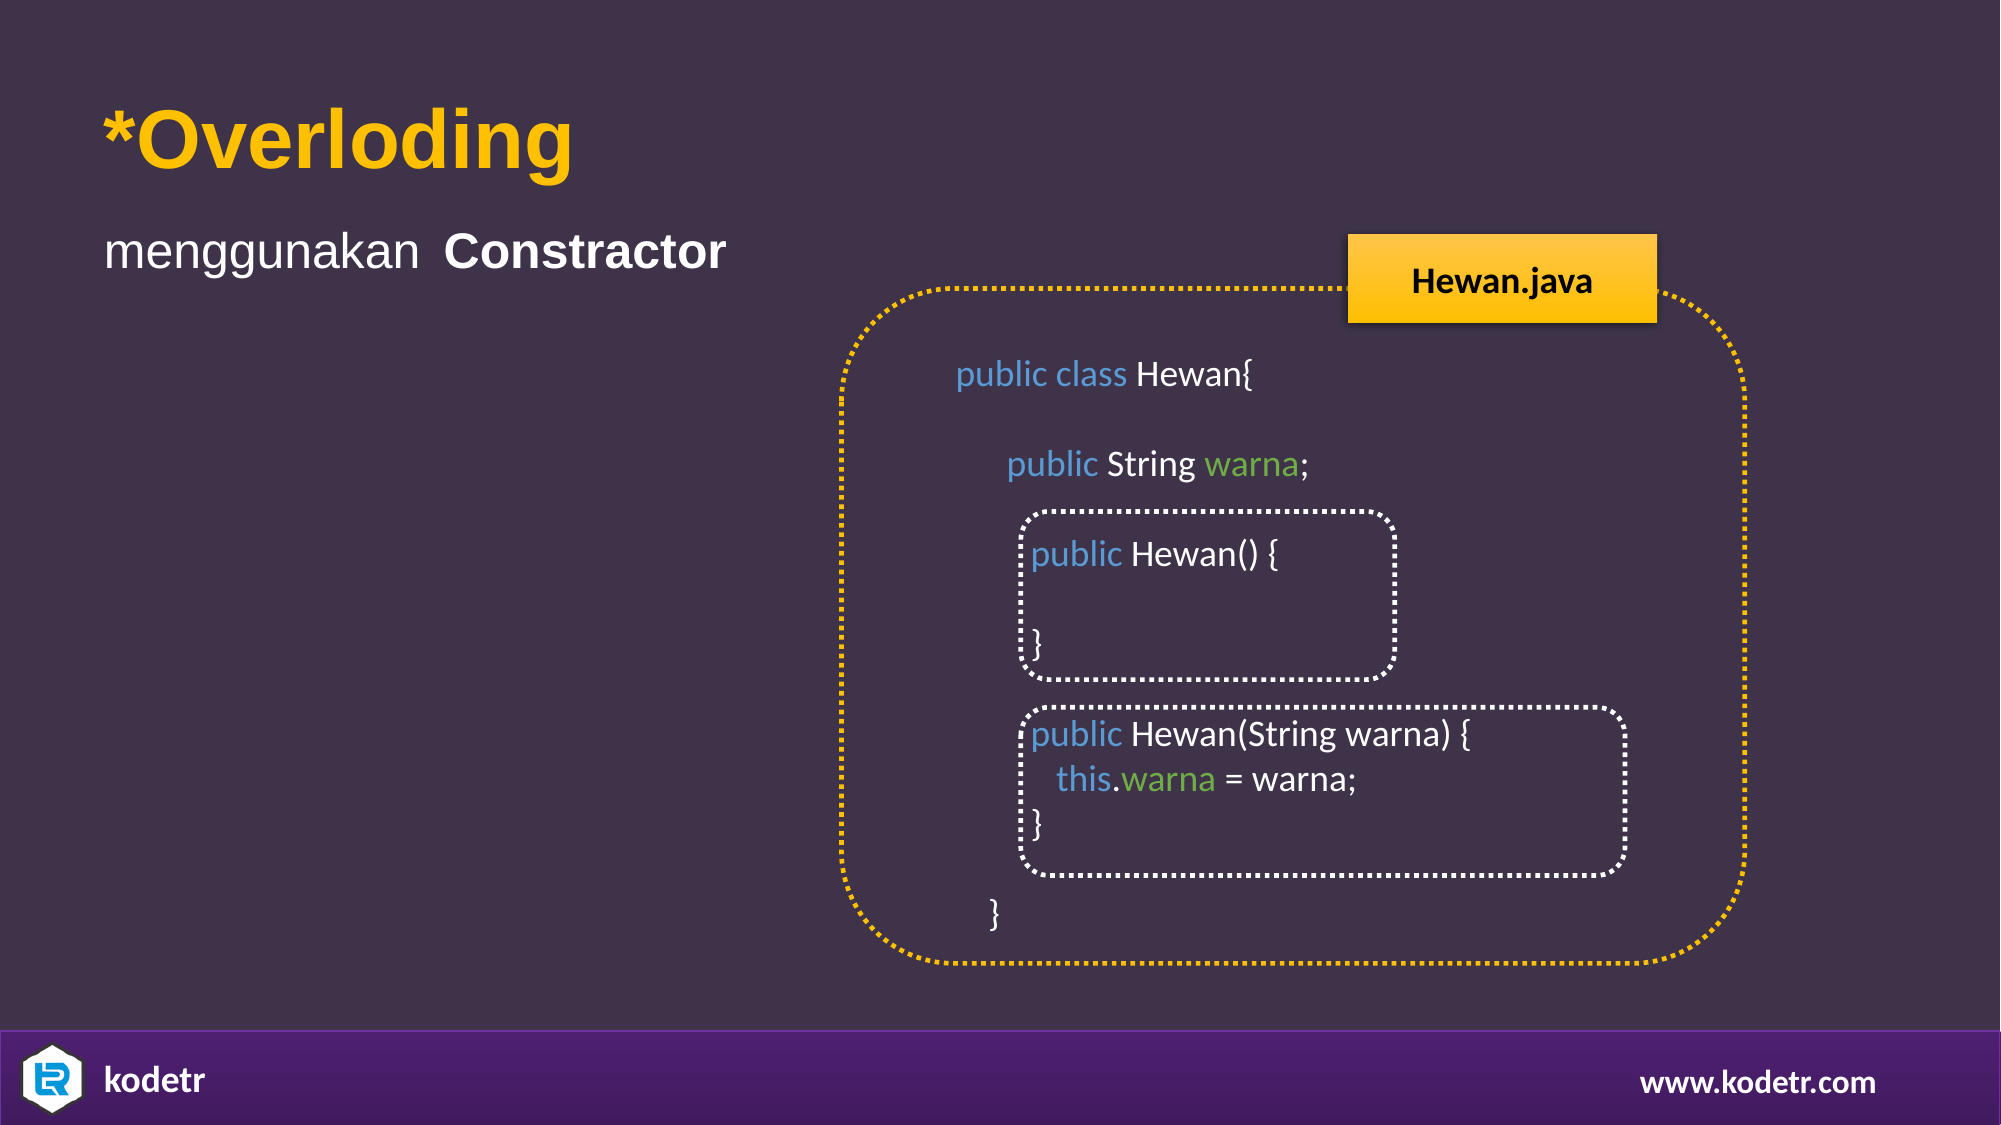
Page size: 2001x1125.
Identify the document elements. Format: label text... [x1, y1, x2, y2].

text_box kodetr [89, 1047, 500, 1108]
text_box [0, 1030, 2000, 1125]
picture [14, 1041, 89, 1116]
text_box Hewan.java [1348, 234, 1658, 323]
text_box [840, 287, 1746, 965]
text_box www.kodetr.com [1624, 1052, 1991, 1107]
text_box public class Hewan{ public String warna; public Hewan() { } public Hewan(String warna) { this.warna = warna; } } [898, 342, 1688, 942]
text_box *Overloding menggunakan Constractor [89, 77, 877, 160]
text_box [1019, 706, 1627, 877]
text_box [1019, 510, 1396, 681]
